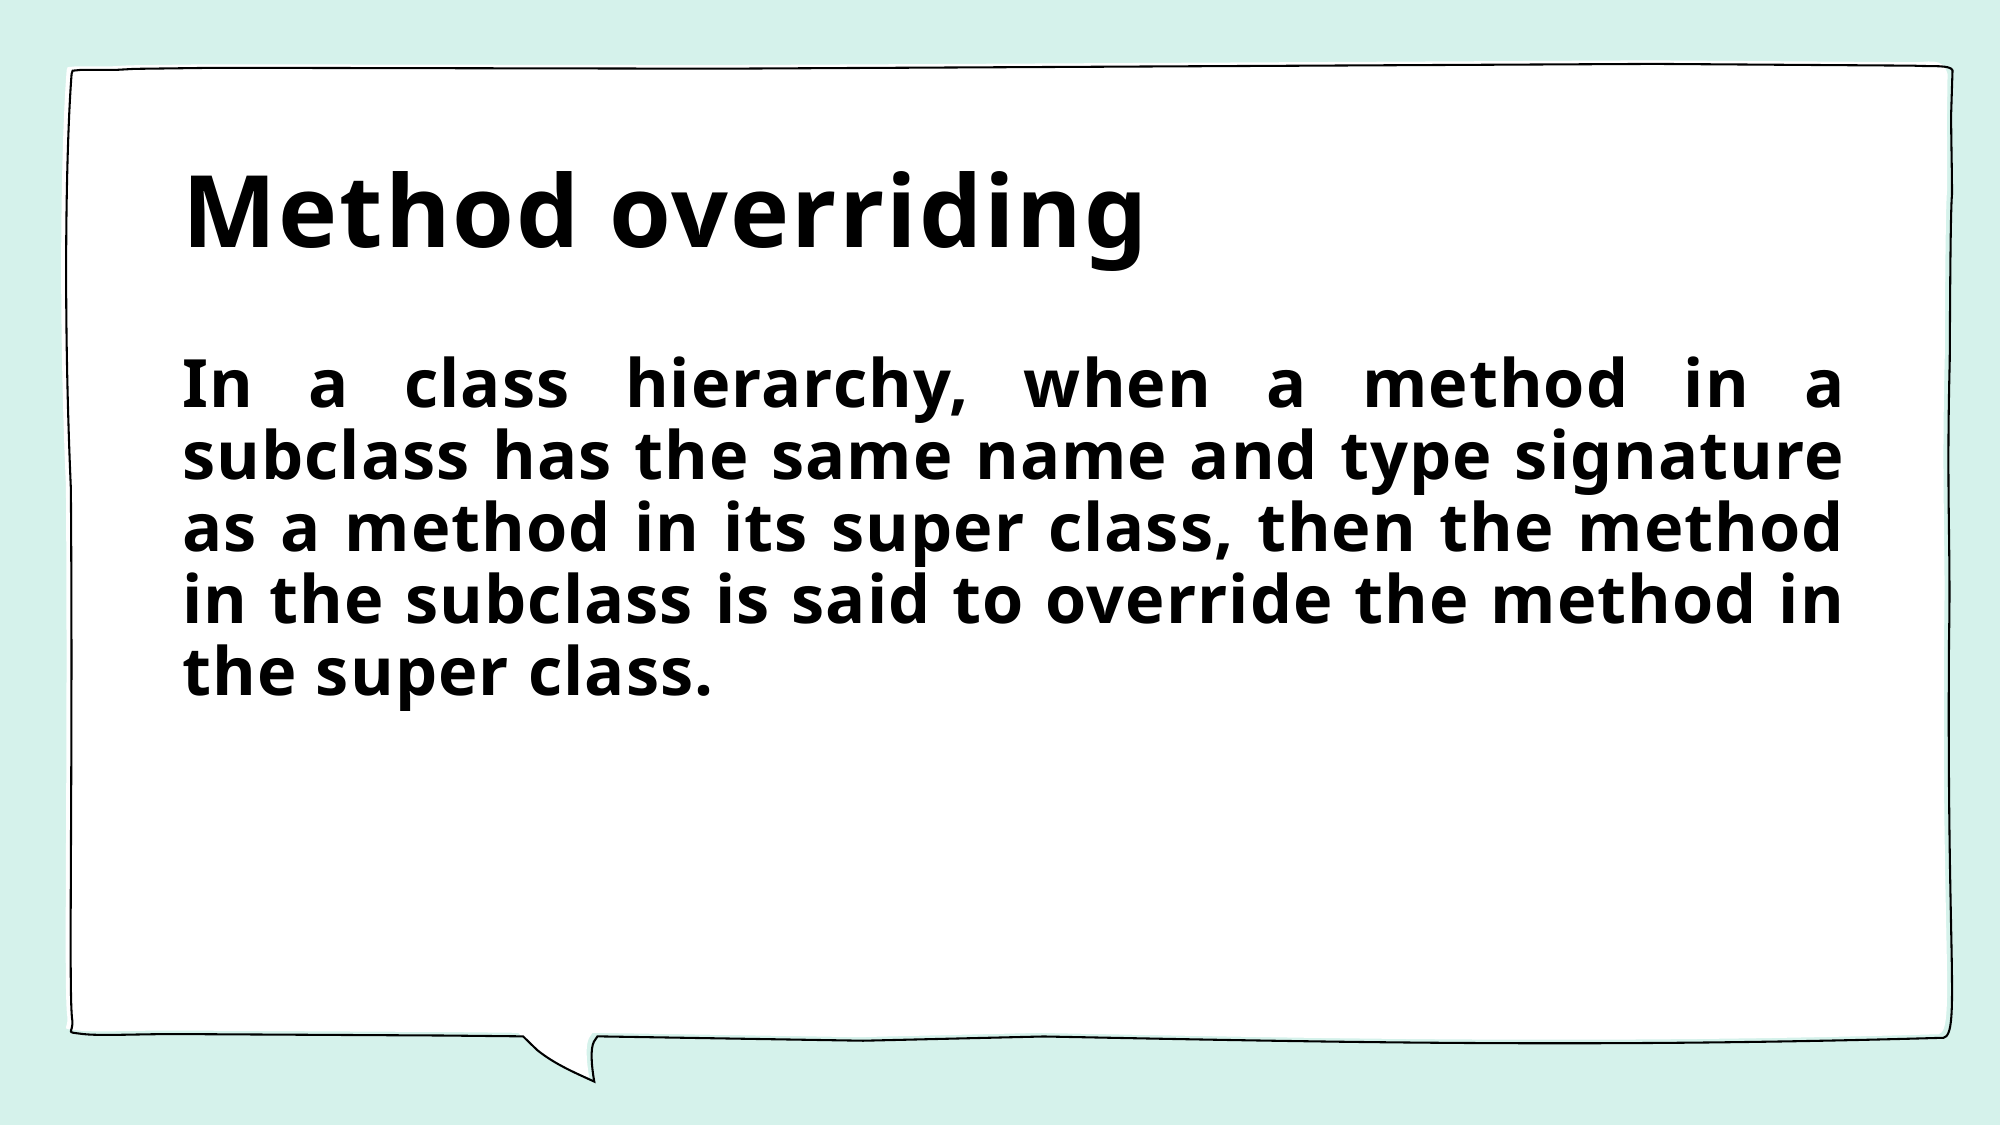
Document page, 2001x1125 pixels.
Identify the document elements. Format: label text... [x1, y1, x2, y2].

title Method overriding [167, 91, 1863, 324]
list In a class hierarchy, when a method in a subclass has the same name and type signature as a method in its super class, then the method in the subclass is said to override the method in the super class. [167, 342, 1863, 971]
